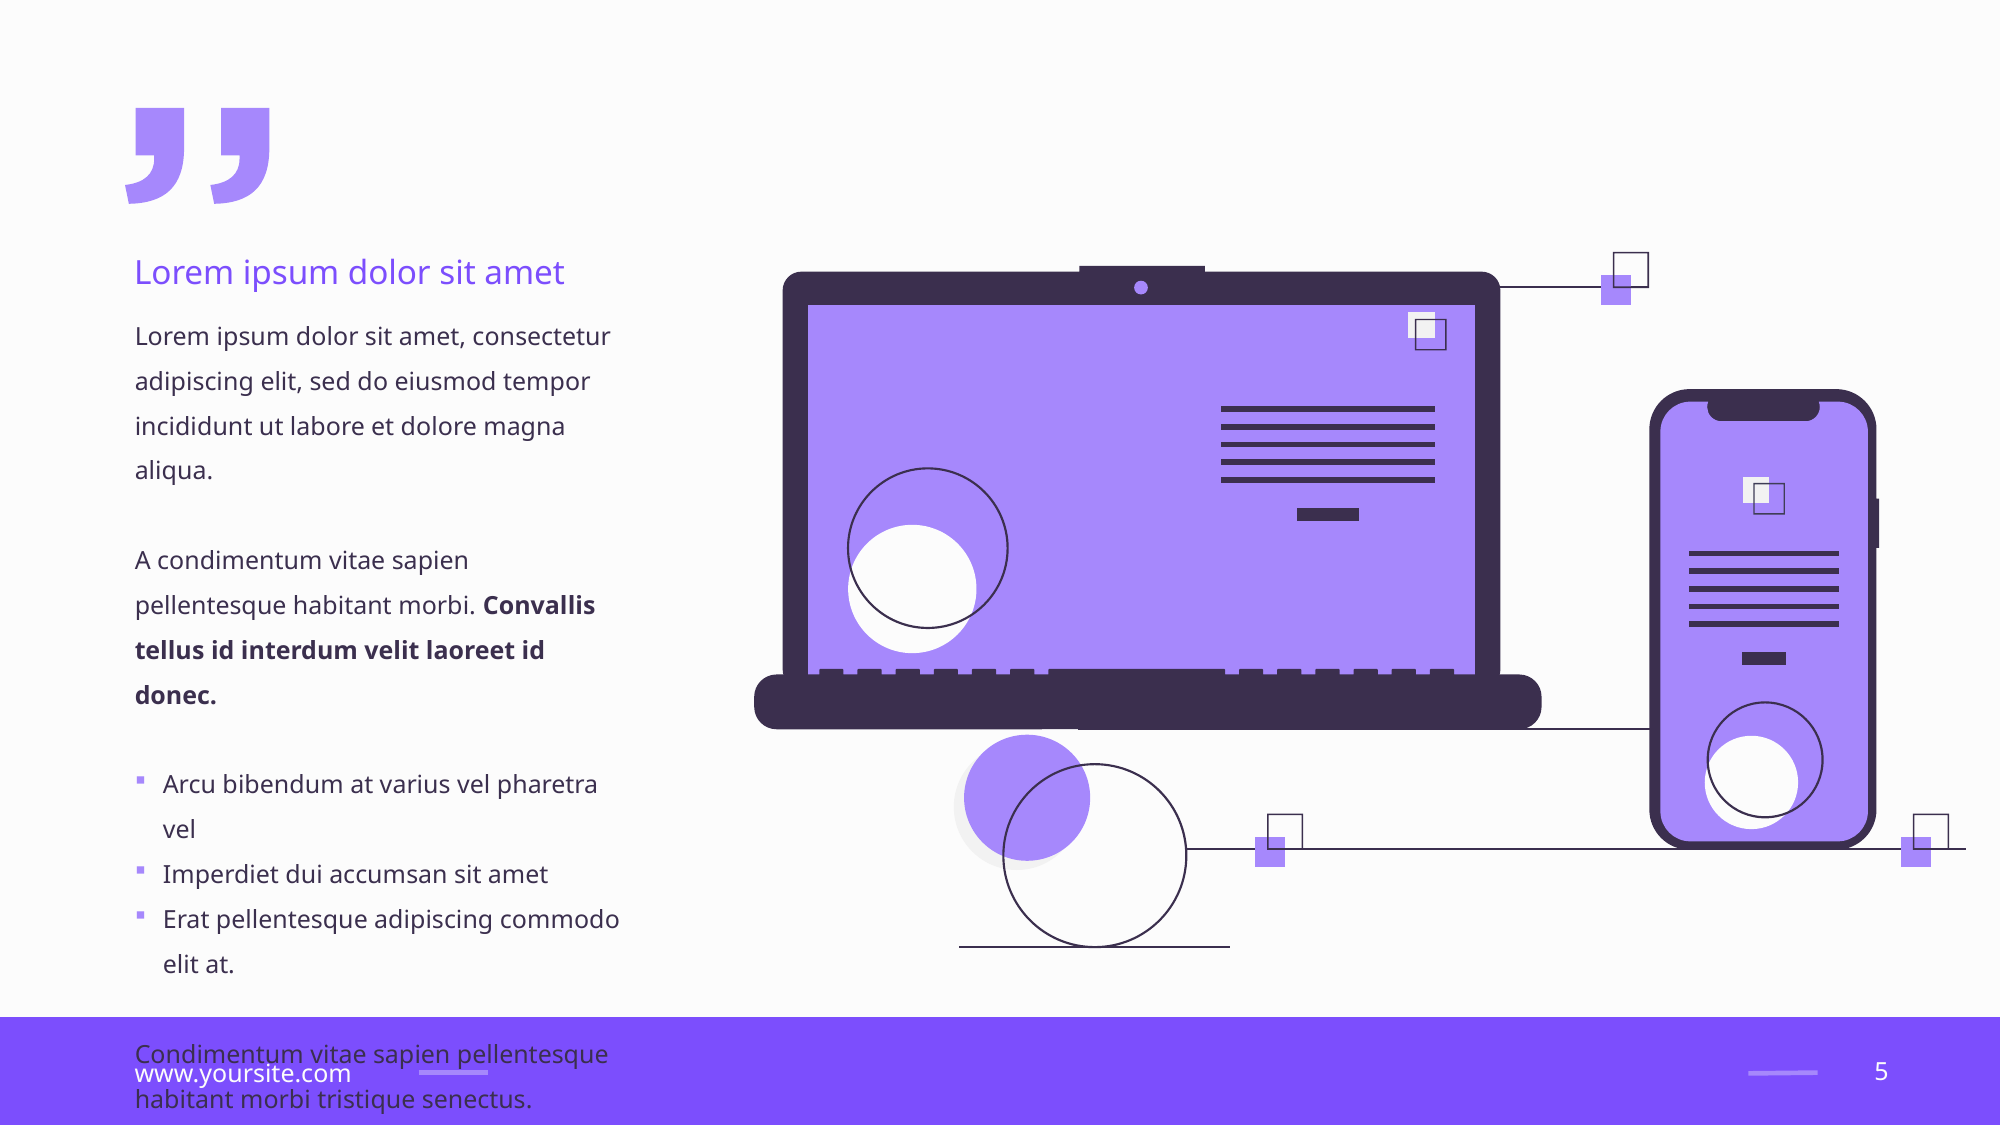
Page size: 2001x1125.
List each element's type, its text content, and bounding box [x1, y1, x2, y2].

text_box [754, 251, 1967, 949]
text_box Lorem ipsum dolor sit amet, consectetur adipiscing elit, sed do eiusmod tempor incididunt ut labore et dolore magna aliqua. A condimentum vitae sapien pellentesque habitant morbi. Convallis tellus id interdum velit laoreet id donec. Arcu bibendum at varius vel pharetra vel Imperdiet dui accumsan sit amet Erat pellentesque adipiscing commodo elit at. Condimentum vitae sapien pellentesque habitant morbi tristique senectus. [120, 299, 640, 1121]
text_box Lorem ipsum dolor sit amet [119, 236, 645, 299]
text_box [125, 107, 270, 204]
